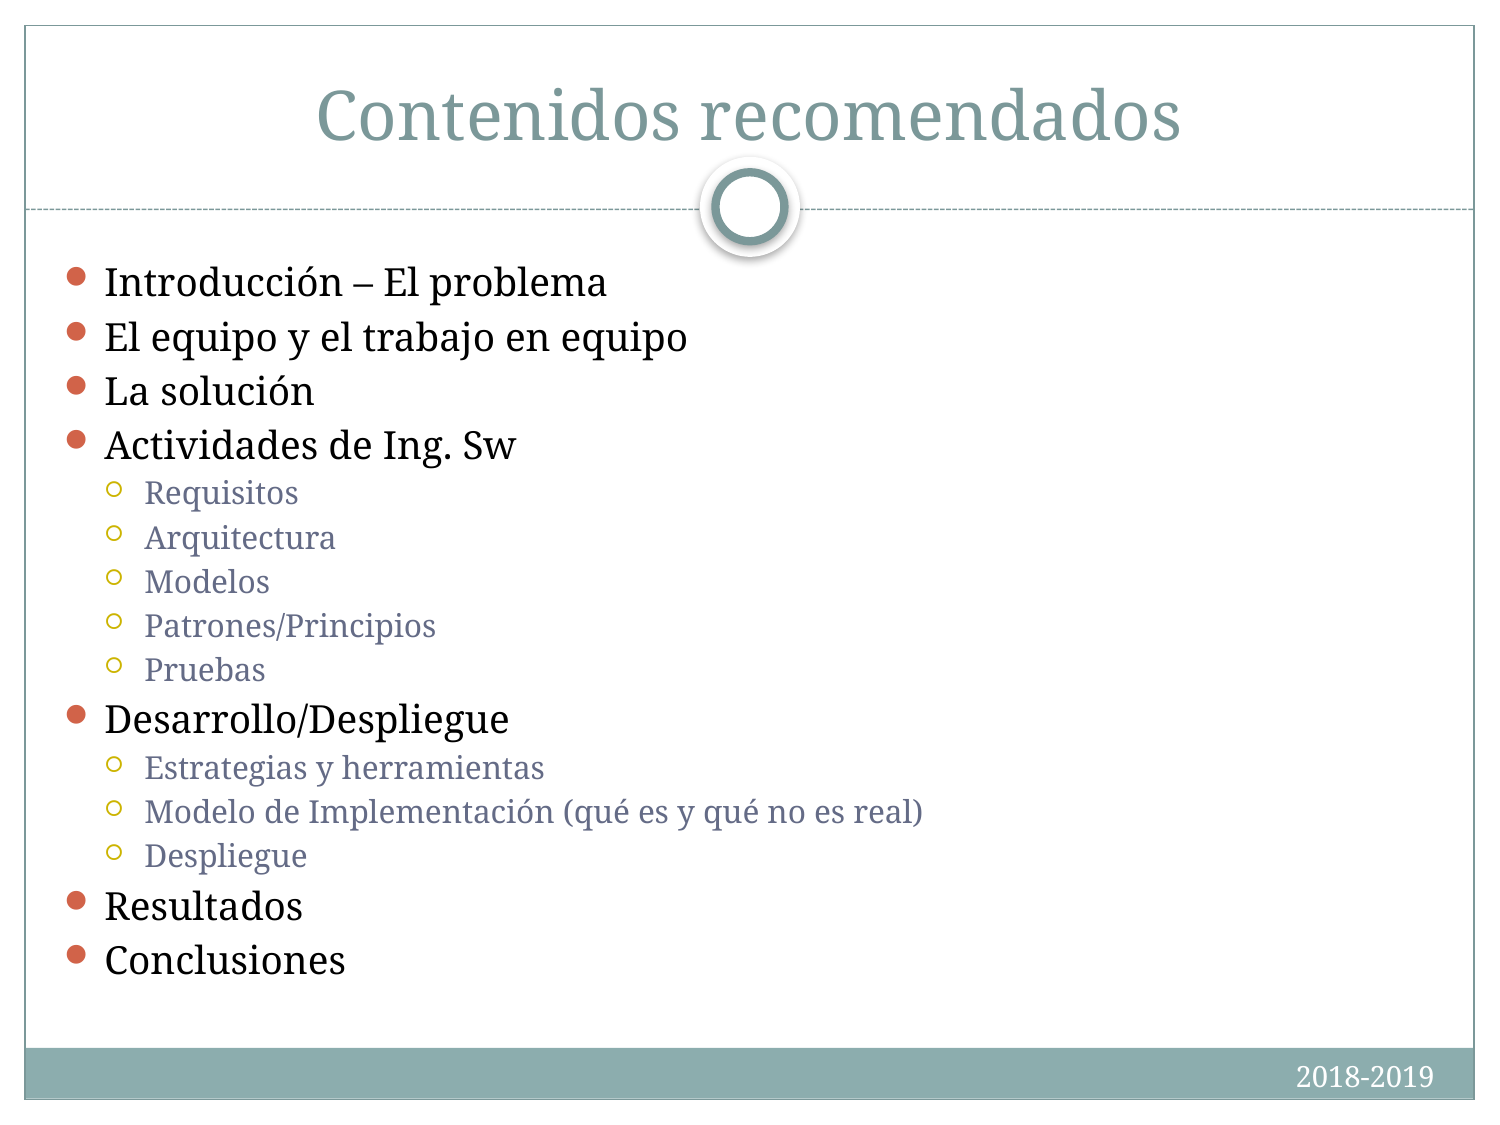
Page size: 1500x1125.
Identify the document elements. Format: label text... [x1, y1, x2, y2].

title Contenidos recomendados [49, 37, 1450, 162]
list Introducción – El problema El equipo y el trabajo en equipo La solución Actividades de Ing. Sw Requisitos Arquitectura Modelos Patrones/Principios Pruebas Desarrollo/Despliegue Estrategias y herramientas Modelo de Implementación (qué es y qué no es real) Despliegue Resultados Conclusiones [49, 250, 1445, 1001]
slide_number 2018-2019 [950, 1050, 1450, 1111]
